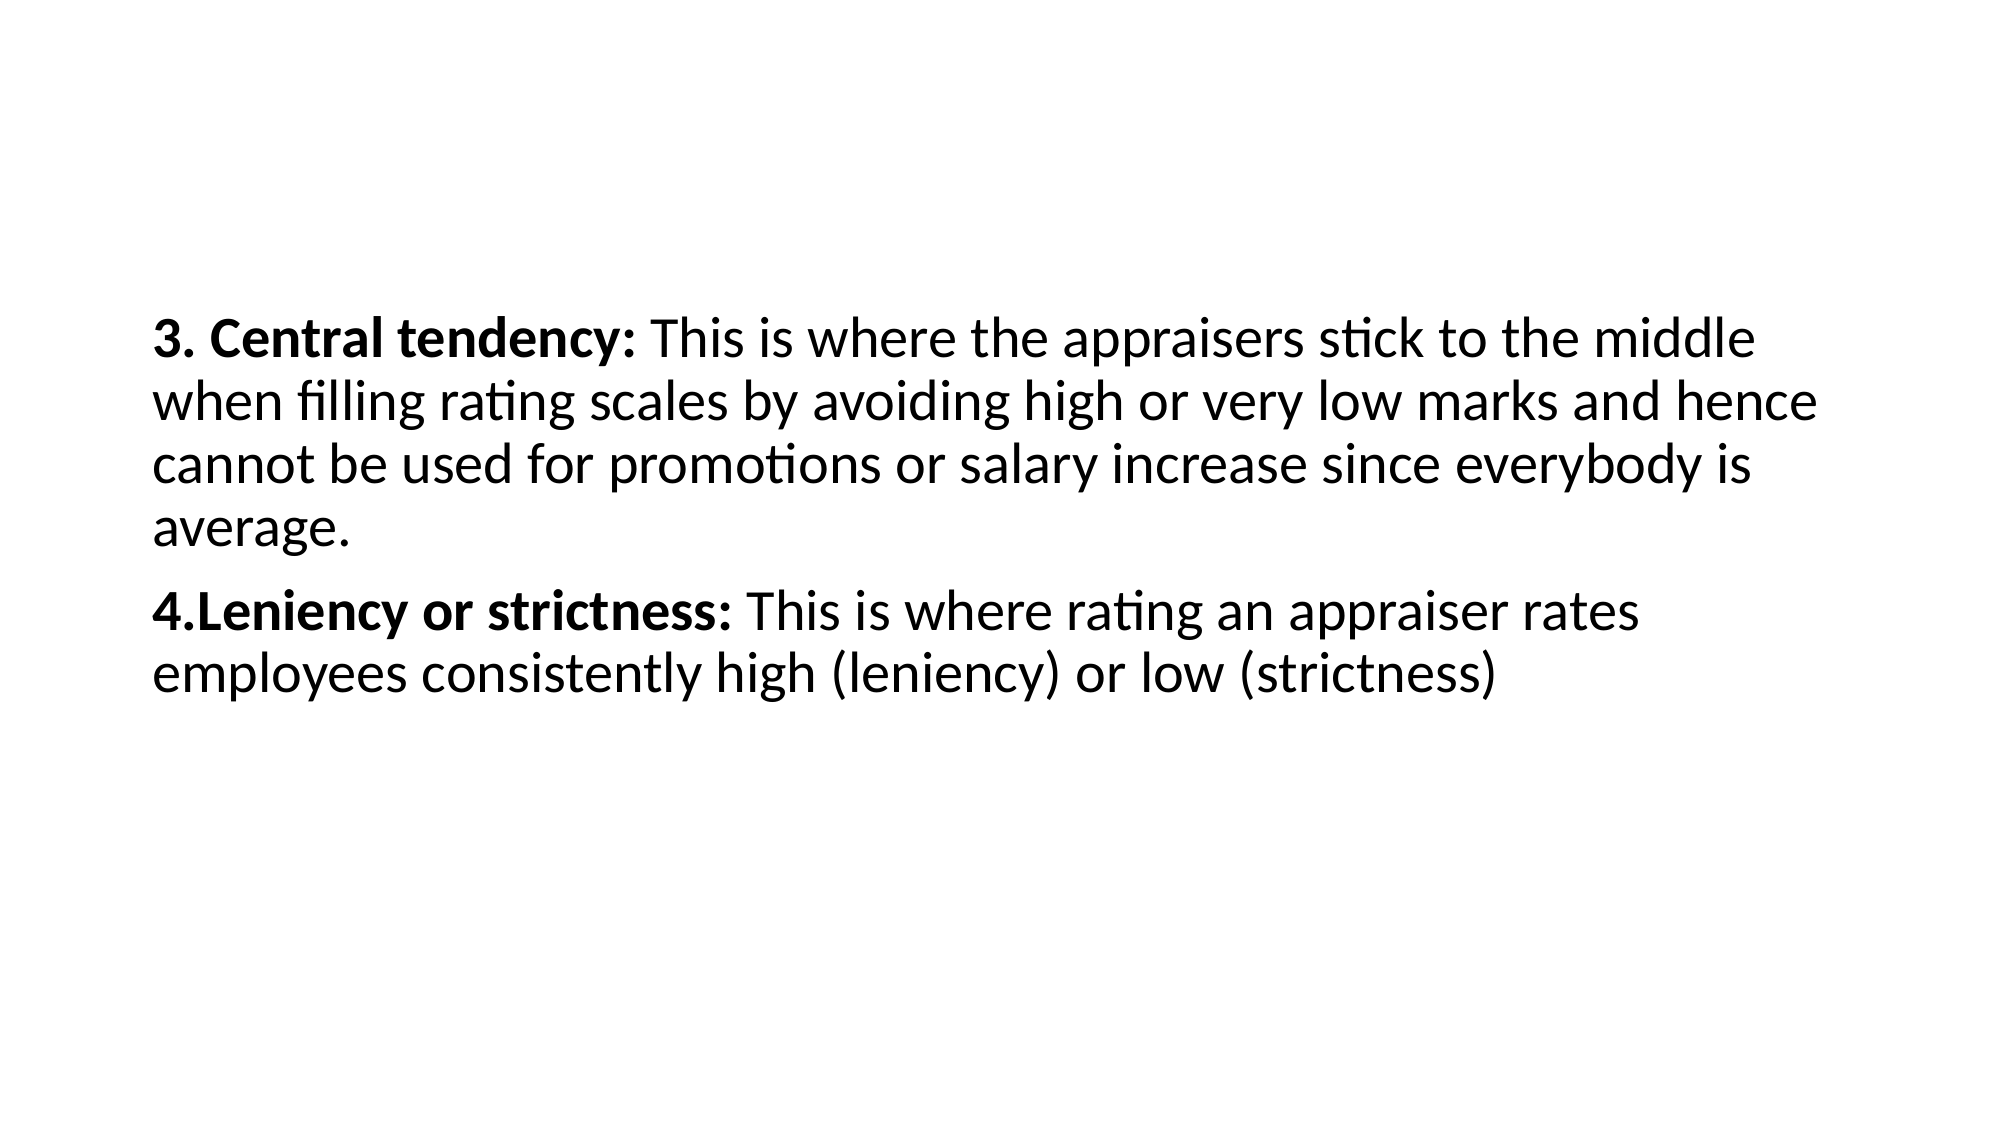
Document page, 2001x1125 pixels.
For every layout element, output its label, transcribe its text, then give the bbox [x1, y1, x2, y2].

list 3. Central tendency: This is where the appraisers stick to the middle when filling rating scales by avoiding high or very low marks and hence cannot be used for promotions or salary increase since everybody is average. 4.Leniency or strictness: This is where rating an appraiser rates employees consistently high (leniency) or low (strictness) [137, 299, 1863, 1014]
